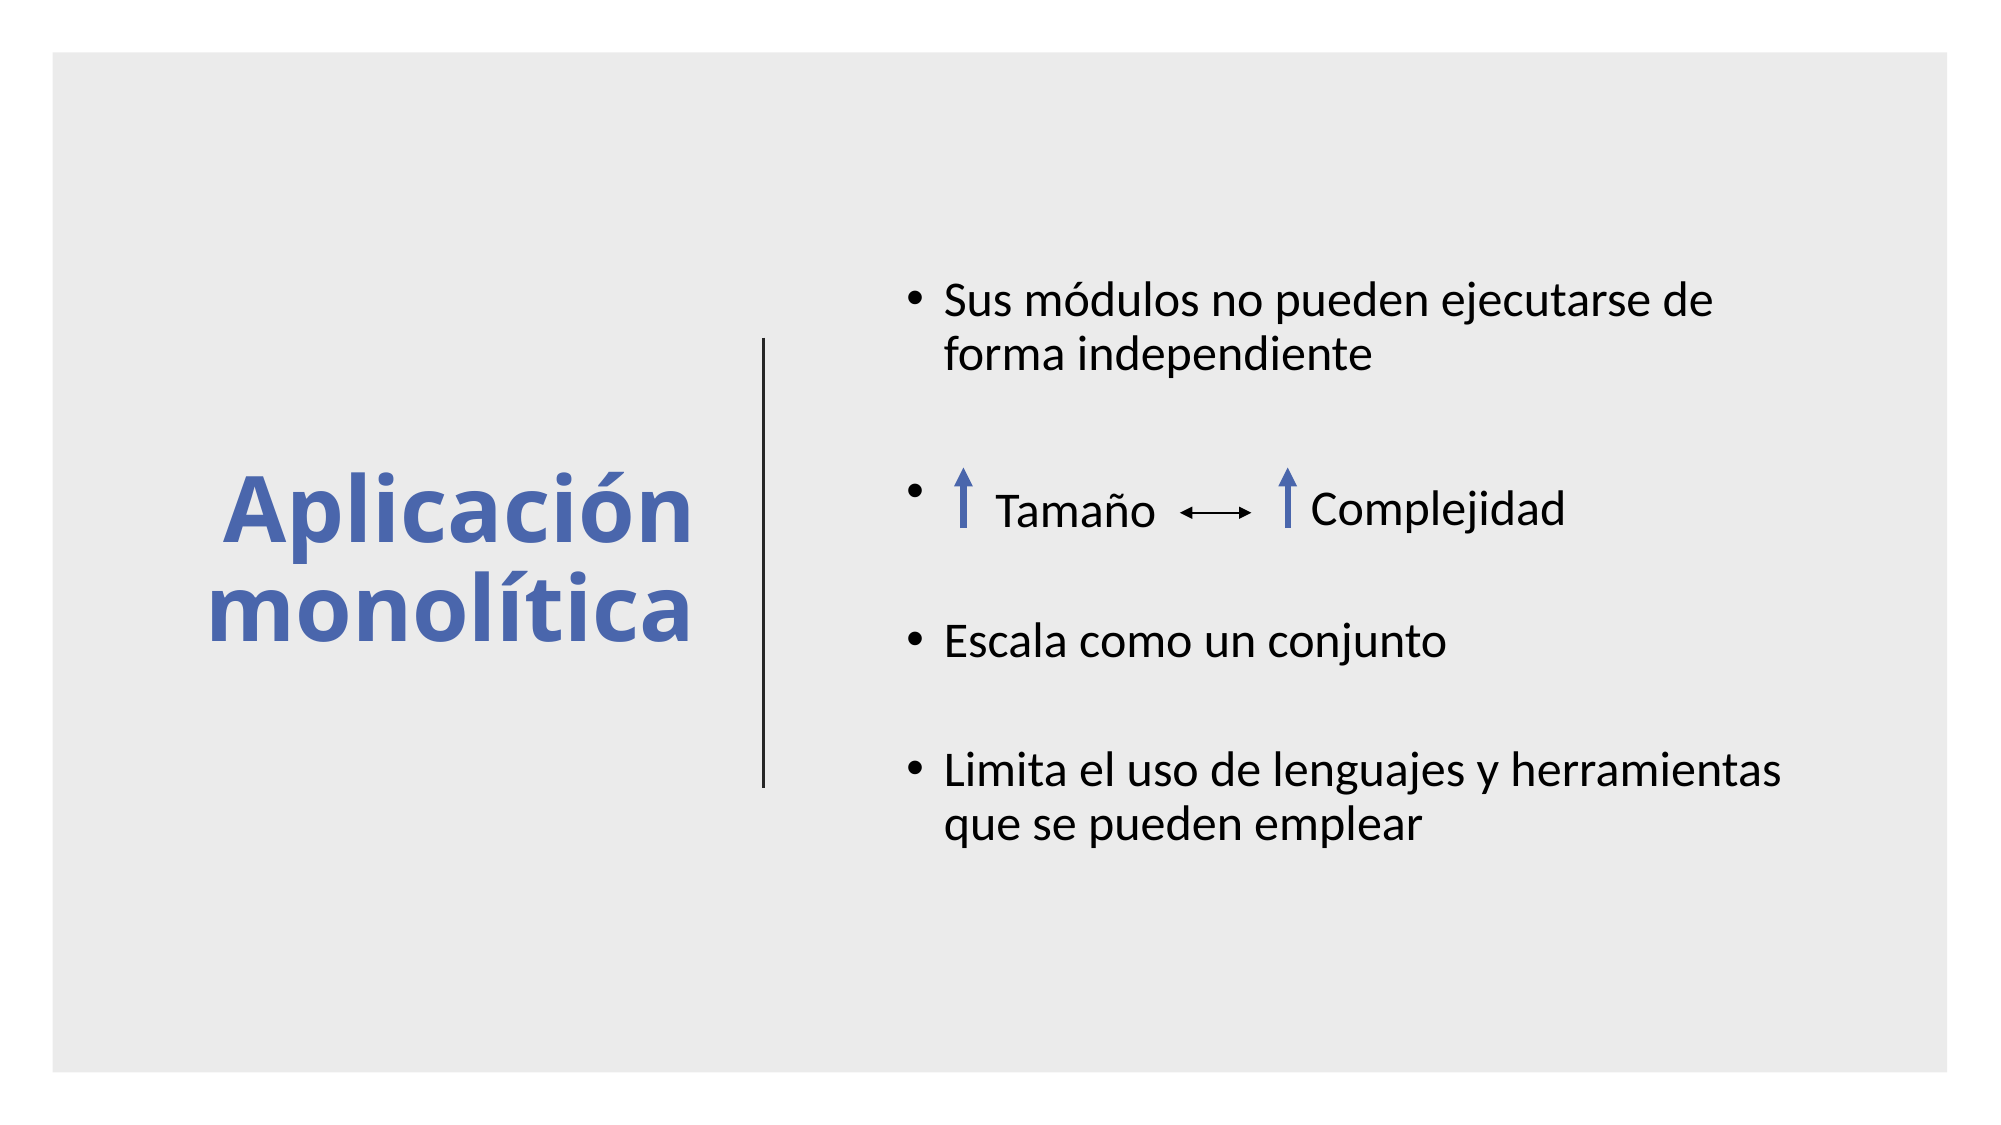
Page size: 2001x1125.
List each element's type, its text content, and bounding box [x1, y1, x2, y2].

title Aplicación monolítica [137, 158, 711, 967]
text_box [963, 467, 1583, 546]
text_box [52, 51, 1948, 1073]
list Sus módulos no pueden ejecutarse de forma independiente Escala como un conjunto Limita el uso de lenguajes y herramientas que se pueden emplear [816, 158, 1863, 967]
